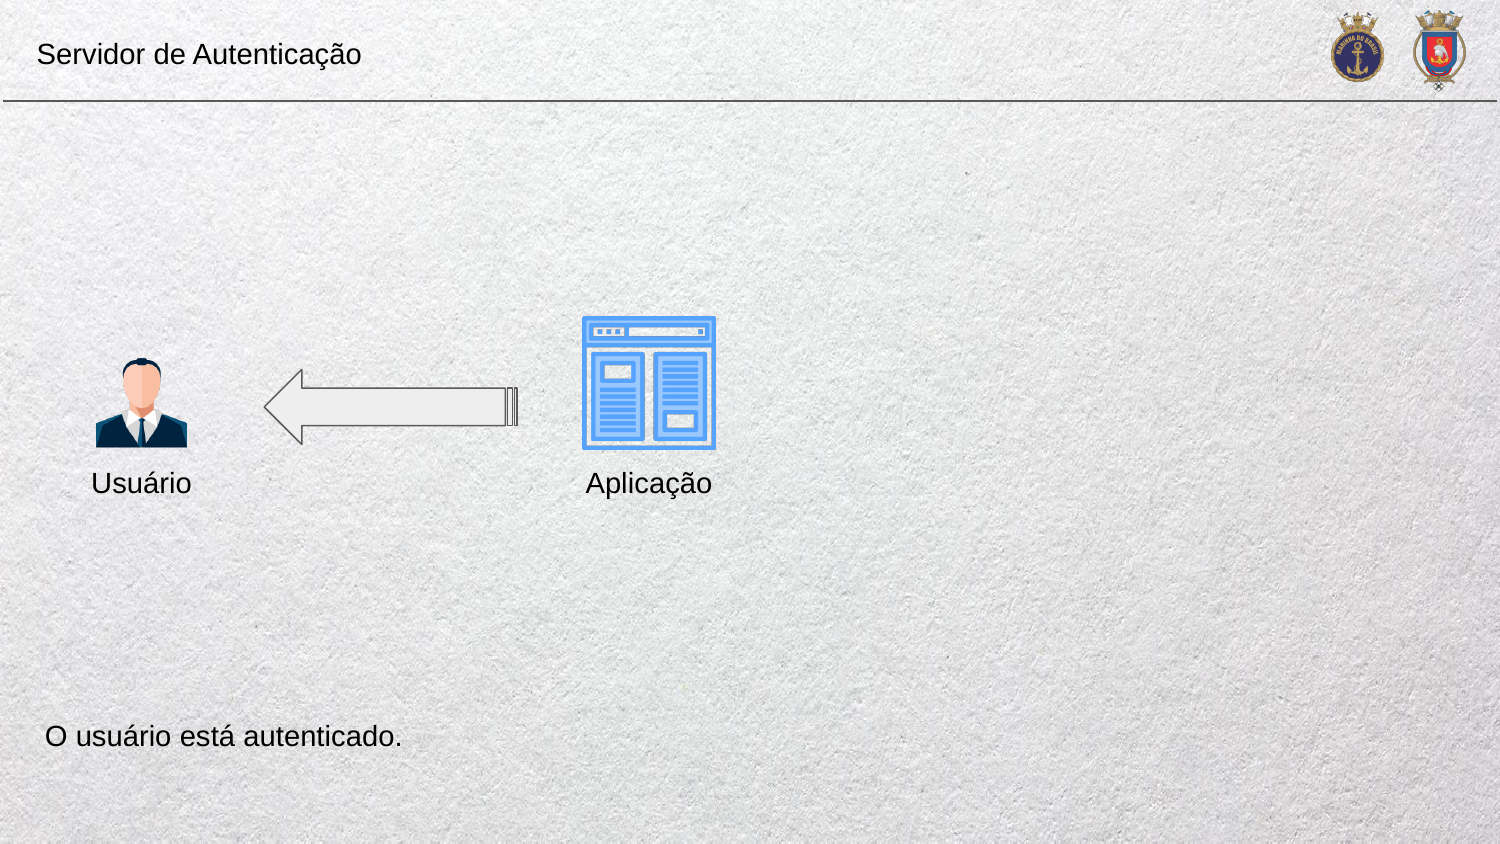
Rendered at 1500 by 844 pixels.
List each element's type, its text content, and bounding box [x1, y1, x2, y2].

picture [0, 0, 1500, 844]
text_box Aplicação [564, 449, 734, 511]
text_box O usuário está autenticado. [29, 701, 758, 772]
text_box [514, 388, 518, 426]
text_box [507, 388, 513, 426]
text_box [264, 369, 506, 445]
text_box Usuário [71, 449, 212, 511]
text_box Servidor de Autenticação [21, 20, 856, 82]
